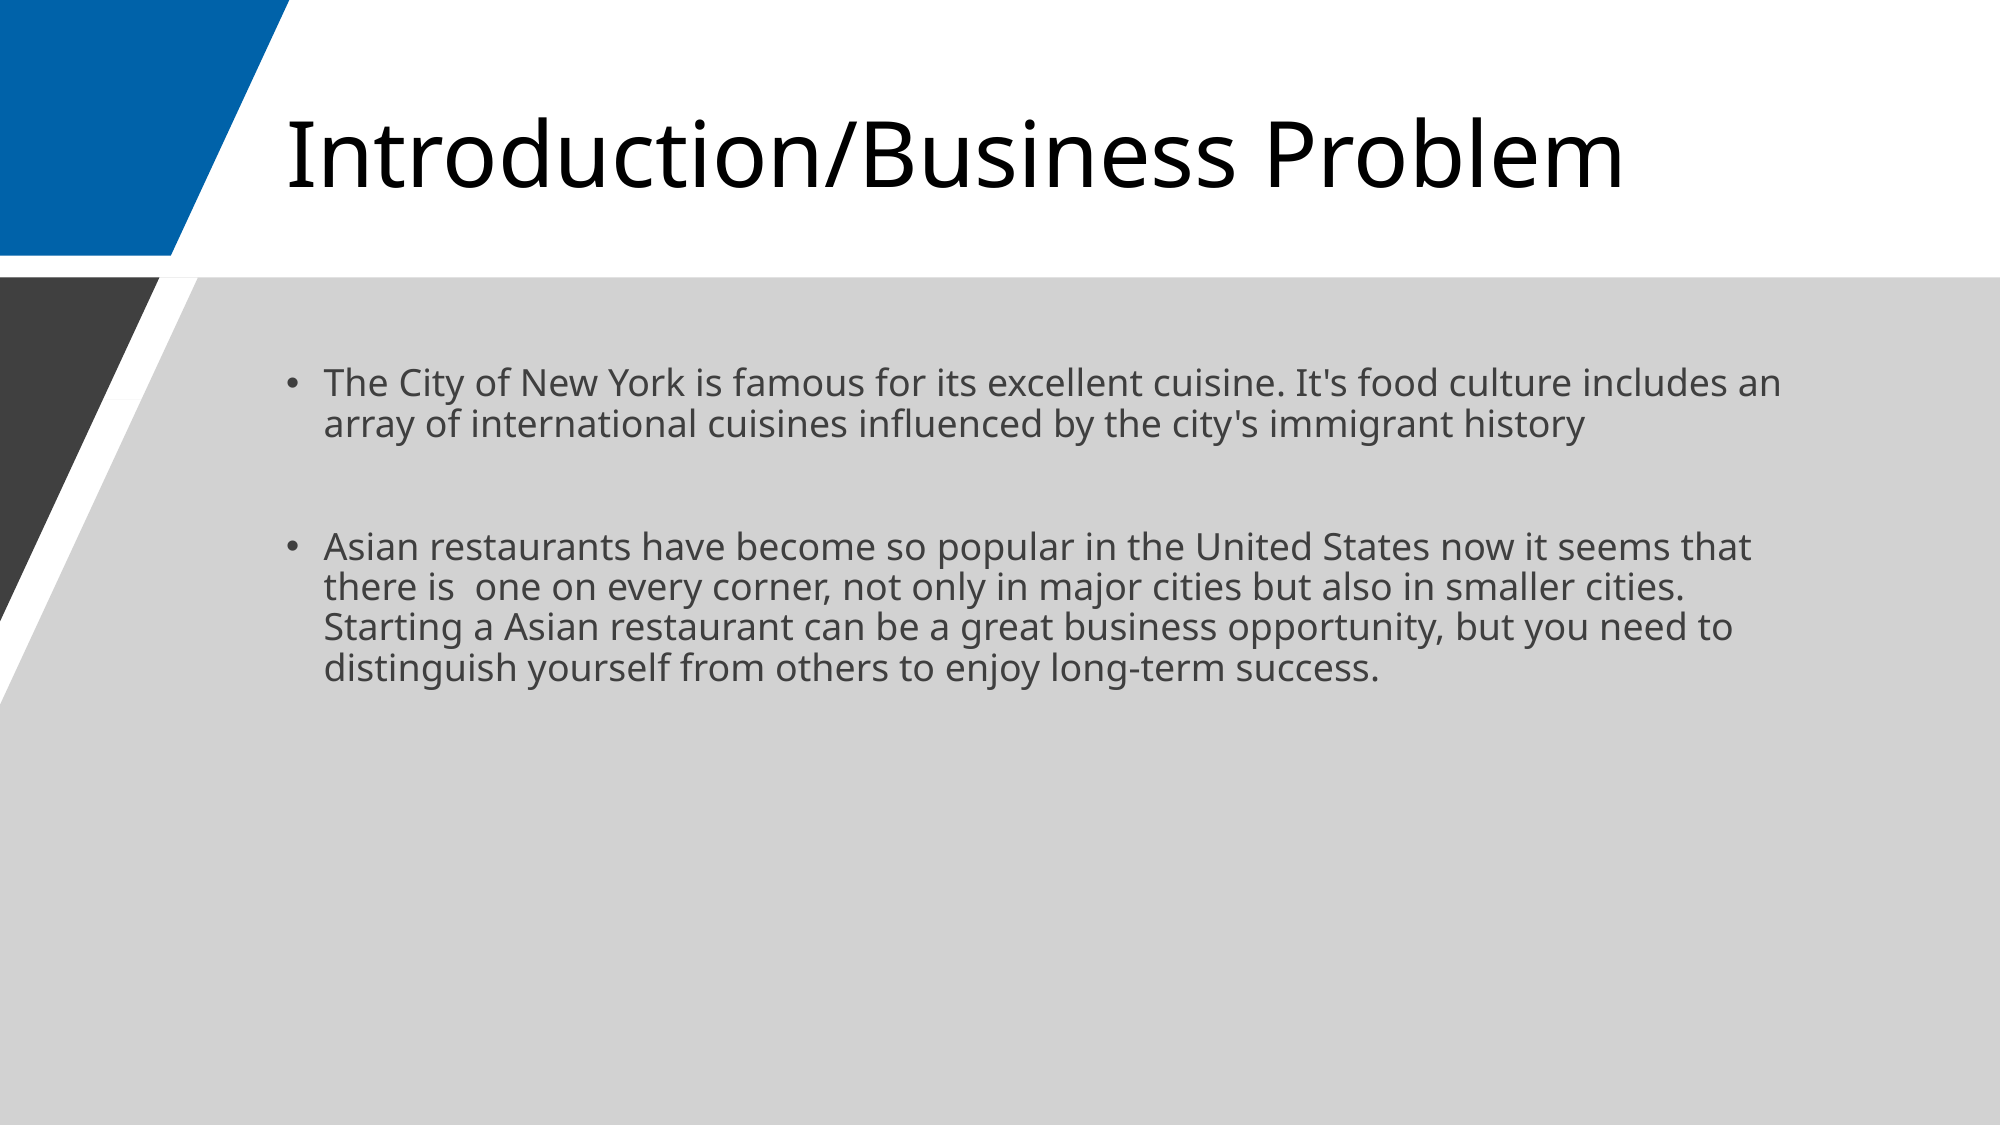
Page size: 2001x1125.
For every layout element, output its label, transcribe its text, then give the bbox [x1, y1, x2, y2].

list The City of New York is famous for its excellent cuisine. It's food culture includes an array of international cuisines influenced by the city's immigrant history Asian restaurants have become so popular in the United States now it seems that there is one on every corner, not only in major cities but also in smaller cities. Starting a Asian restaurant can be a great business opportunity, but you need to distinguish yourself from others to enjoy long-term success. [271, 356, 1808, 755]
text_box [0, 0, 291, 257]
text_box [0, 276, 2000, 1125]
title Introduction/Business Problem [271, 60, 1808, 255]
text_box [0, 276, 162, 622]
